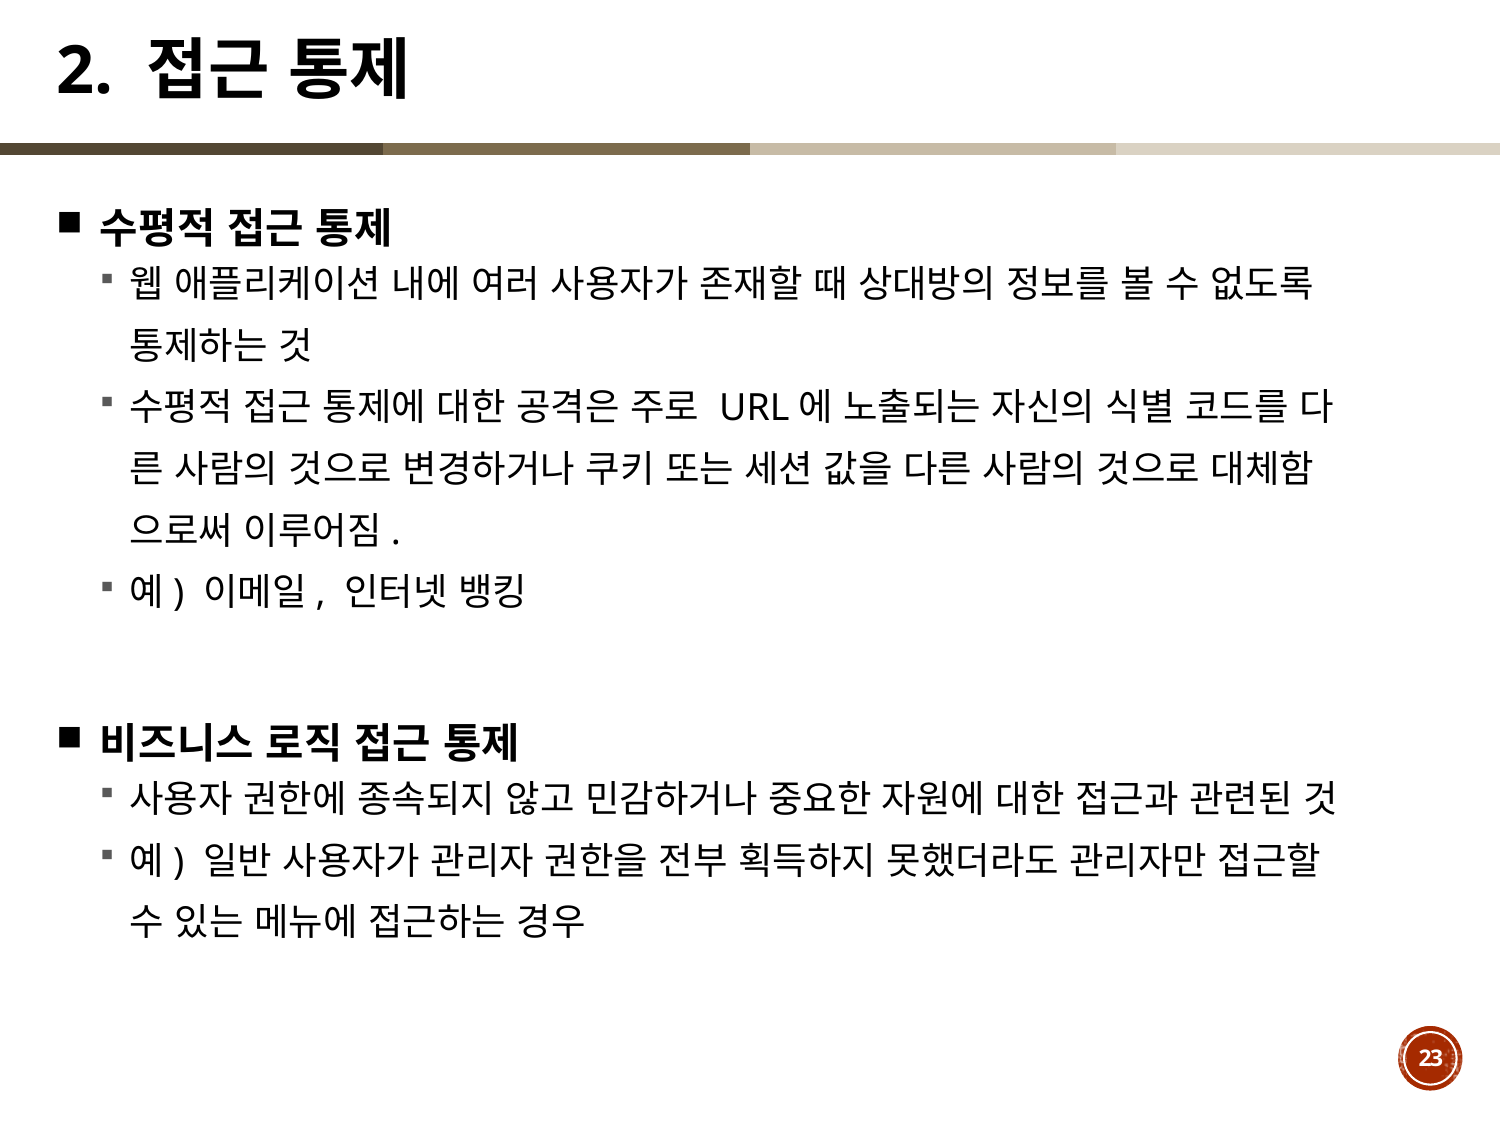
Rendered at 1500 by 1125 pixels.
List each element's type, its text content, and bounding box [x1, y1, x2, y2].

title 2. 접근 통제 [41, 17, 1282, 128]
list 수평적 접근 통제 웹 애플리케이션 내에 여러 사용자가 존재할 때 상대방의 정보를 볼 수 없도록 통제하는 것 수평적 접근 통제에 대한 공격은 주로 URL에 노출되는 자신의 식별 코드를 다 른 사람의 것으로 변경하거나 쿠키 또는 세션 값을 다른 사람의 것으로 대체함 으로써 이루어짐. 예) 이메일, 인터넷 뱅킹 비즈니스 로직 접근 통제 사용자 권한에 종속되지 않고 민감하거나 중요한 자원에 대한 접근과 관련된 것 예) 일반 사용자가 관리자 권한을 전부 획득하지 못했더라도 관리자만 접근할 수 있는 메뉴에 접근하는 경우 [41, 169, 1483, 1067]
slide_number 23 [1391, 1028, 1471, 1089]
